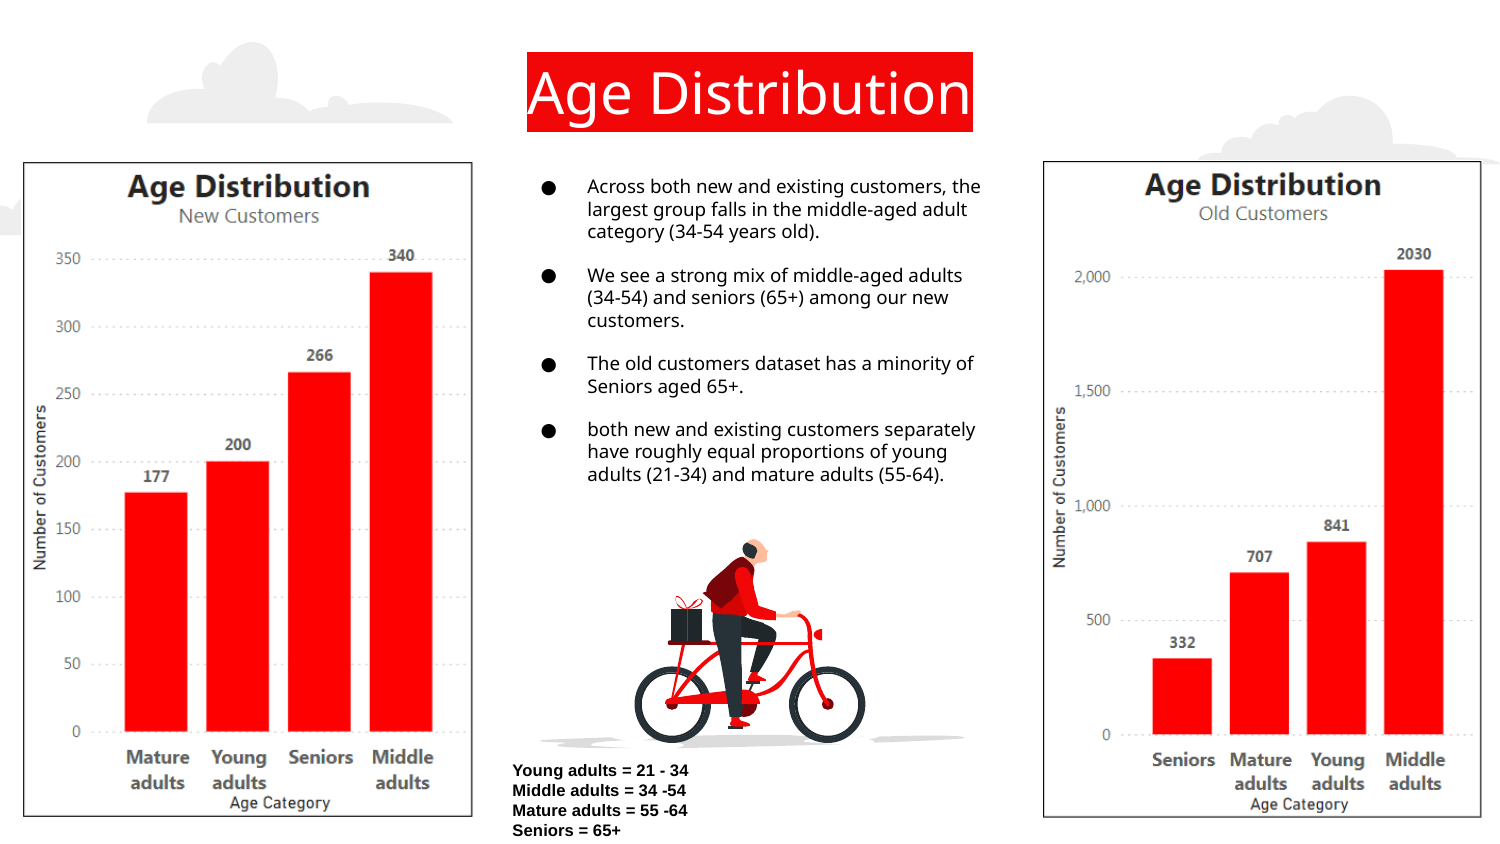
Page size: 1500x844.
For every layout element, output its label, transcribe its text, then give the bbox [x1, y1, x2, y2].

picture [20, 159, 473, 819]
text_box Young adults = 21 - 34 Middle adults = 34 -54 Mature adults = 55 -64 Seniors = 65+ [497, 745, 1003, 844]
picture [1041, 159, 1483, 819]
title Age Distribution [414, 41, 1086, 136]
text_box [869, 735, 965, 743]
text_box Across both new and existing customers, the largest group falls in the middle-aged adult category (34-54 years old). We see a strong mix of middle-aged adults (34-54) and seniors (65+) among our new customers. The old customers dataset has a minority of Seniors aged 65+. both new and existing customers separately have roughly equal proportions of young adults (21-34) and mature adults (55-64). [497, 160, 1013, 540]
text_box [634, 538, 866, 744]
text_box [539, 737, 626, 745]
